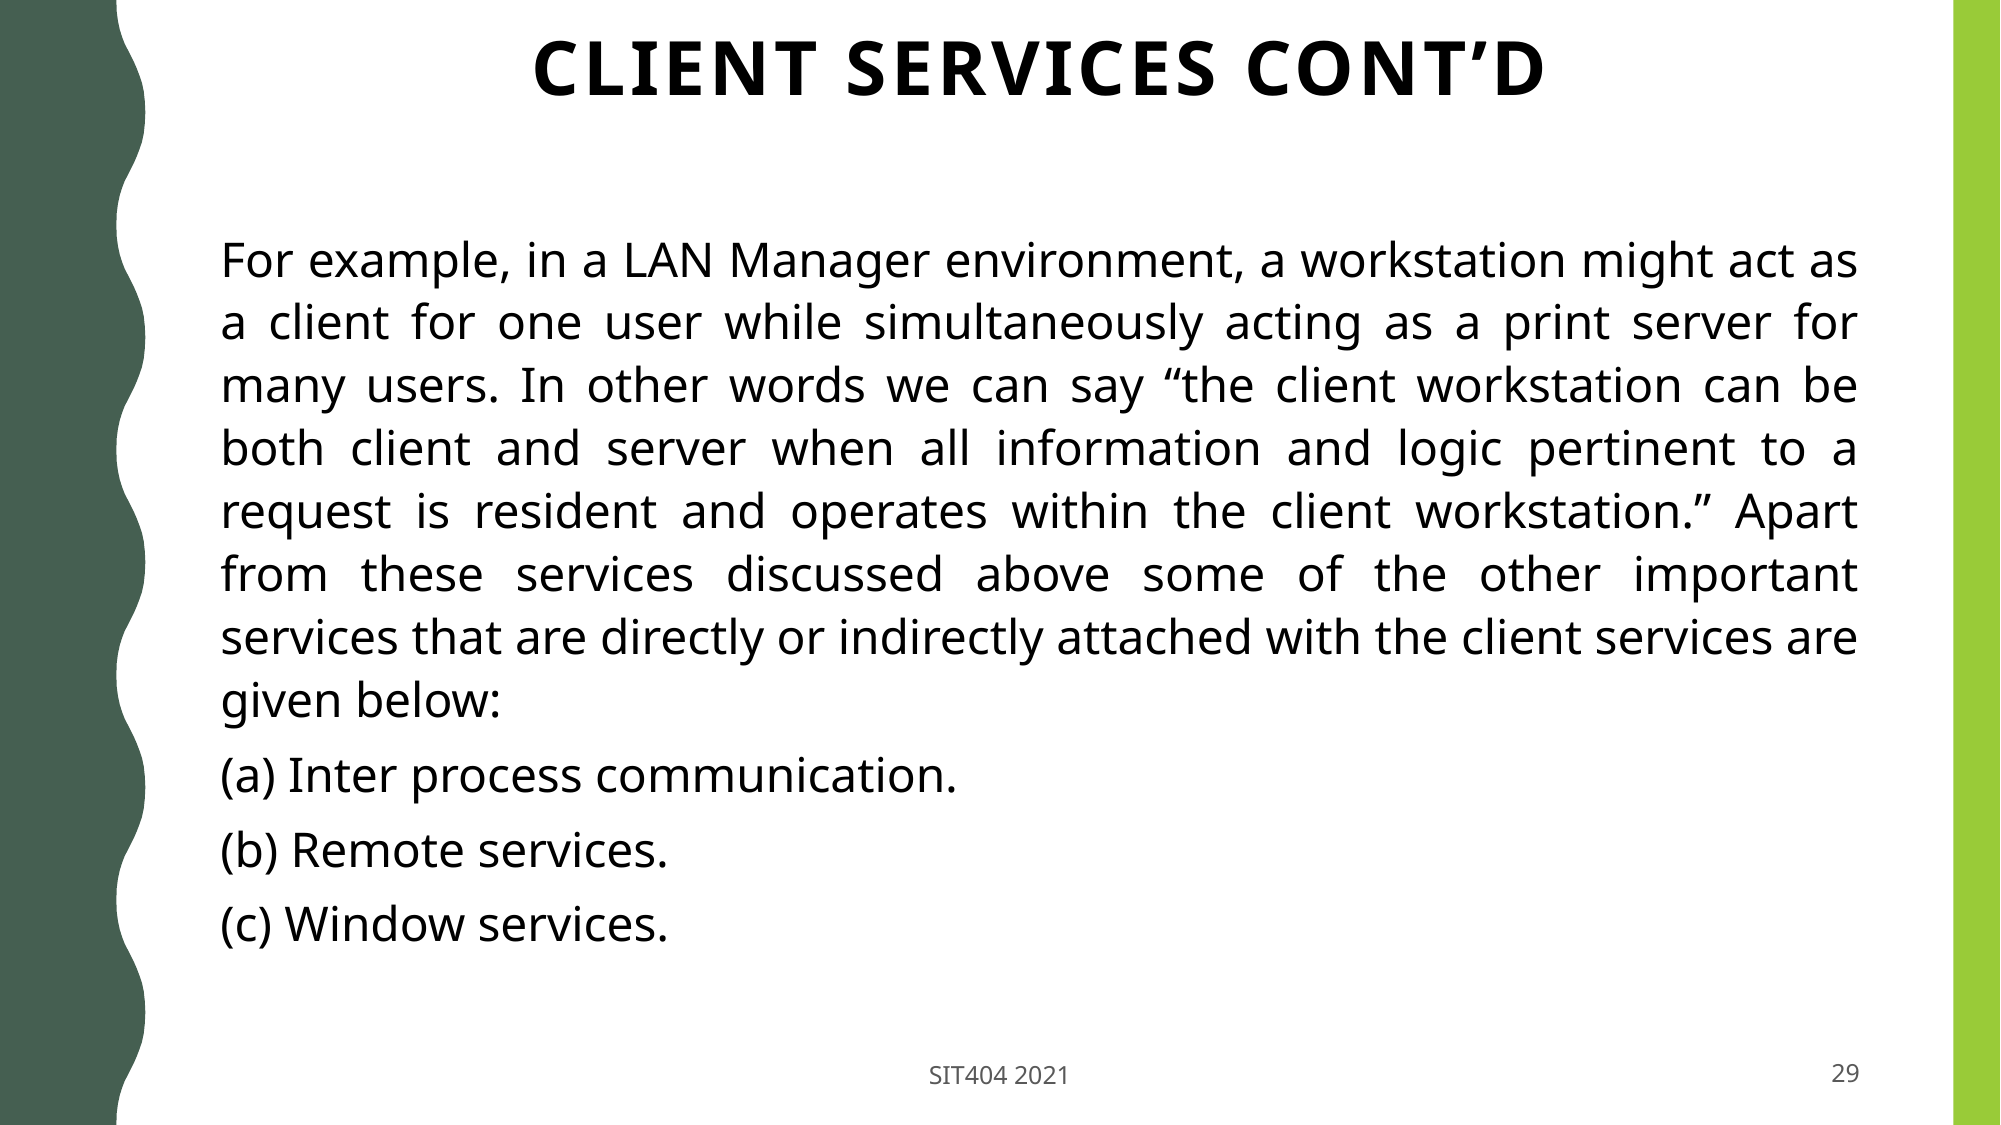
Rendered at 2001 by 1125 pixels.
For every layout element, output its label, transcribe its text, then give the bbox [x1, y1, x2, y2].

slide_number 29 [1412, 1045, 1875, 1103]
title CLIENT SERVICES cont’d [205, 23, 1875, 216]
list For example, in a LAN Manager environment, a workstation might act as a client for one user while simultaneously acting as a print server for many users. In other words we can say “the client workstation can be both client and server when all information and logic pertinent to a request is resident and operates within the client workstation.” Apart from these services discussed above some of the other important services that are directly or indirectly attached with the client services are given below: (a) Inter process communication. (b) Remote services. (c) Window services. [205, 216, 1875, 965]
footer SIT404 2021 [662, 1045, 1338, 1103]
